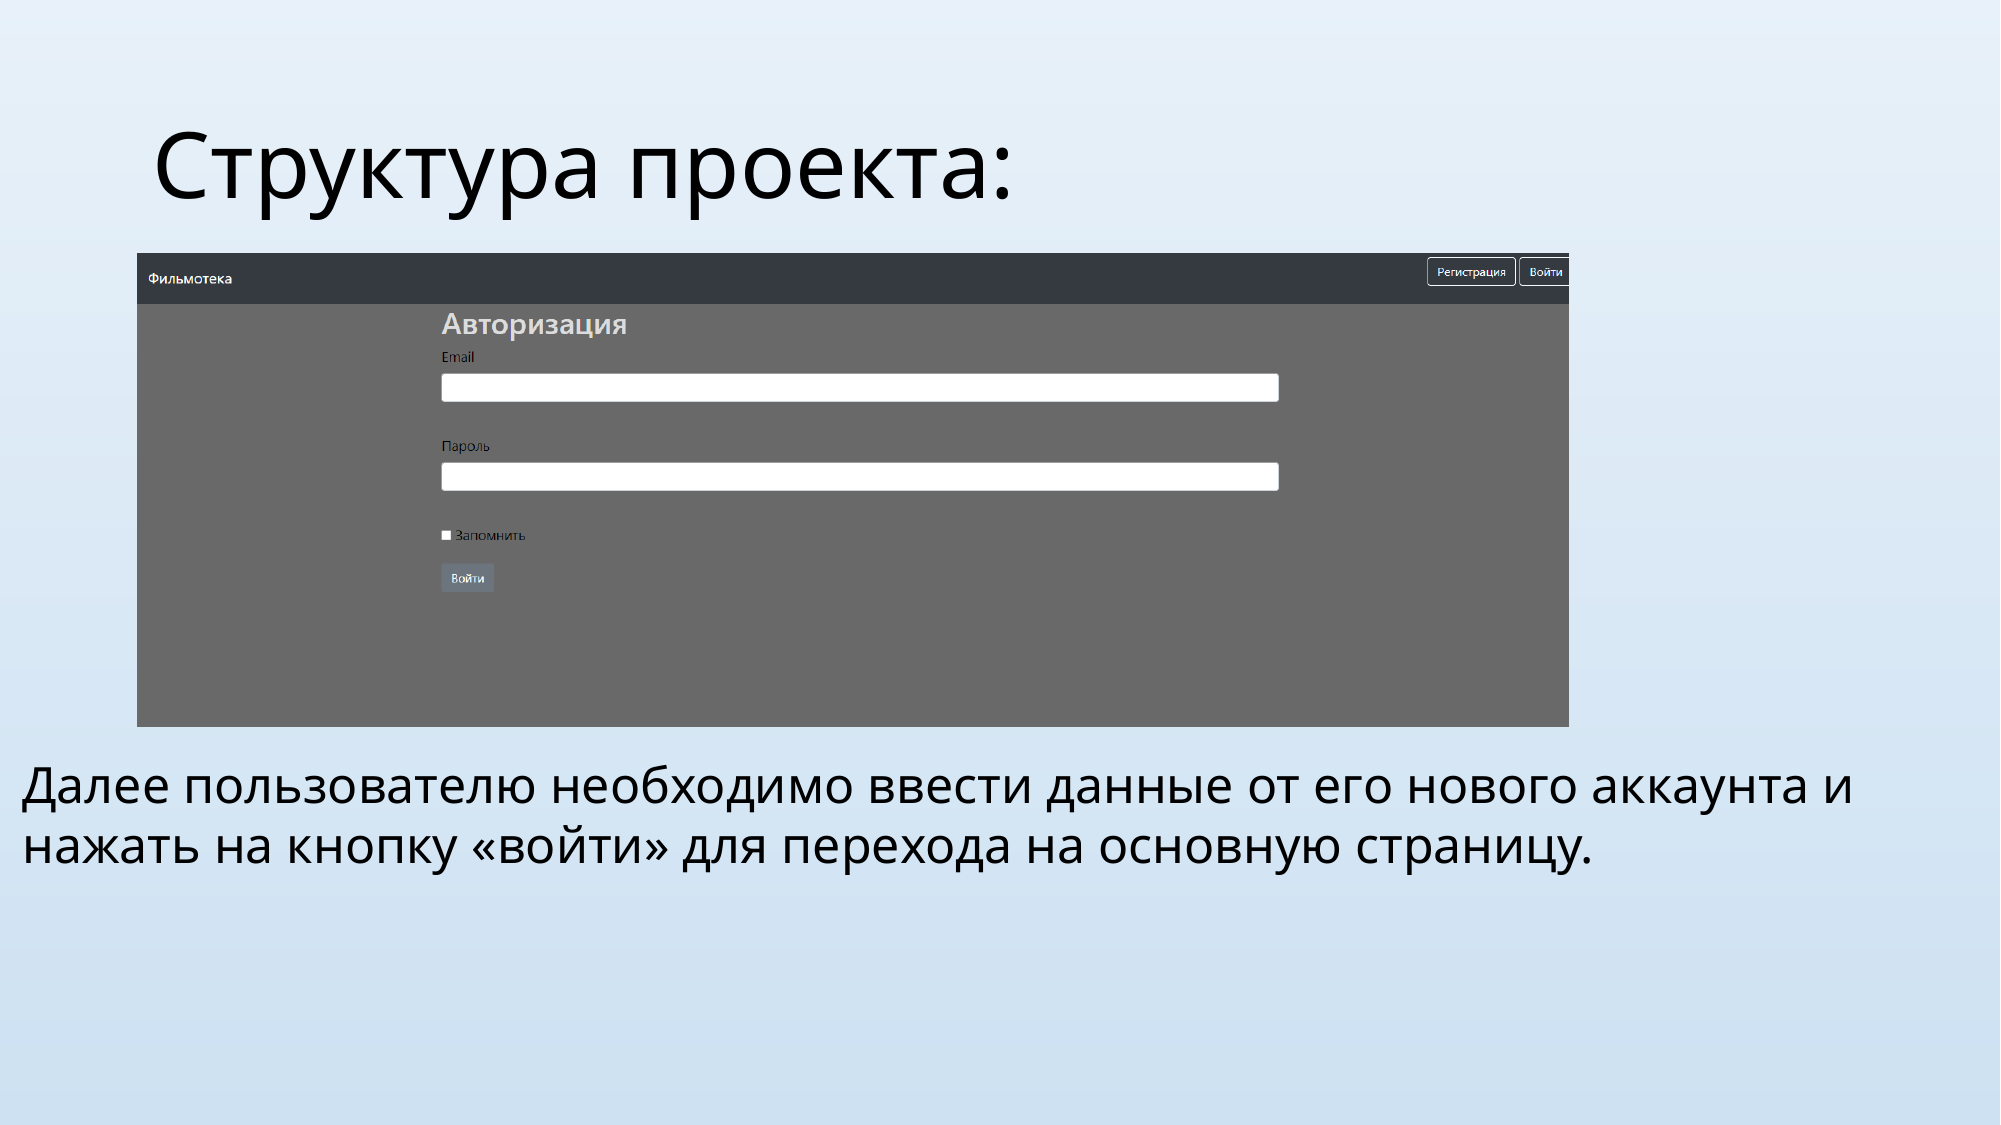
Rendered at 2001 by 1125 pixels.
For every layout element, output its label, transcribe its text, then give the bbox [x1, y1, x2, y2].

title Структура проекта: [137, 59, 1863, 278]
text_box Далее пользователю необходимо ввести данные от его нового аккаунта и нажать на кнопку «войти» для перехода на основную страницу. [7, 746, 1884, 881]
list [137, 253, 1569, 727]
